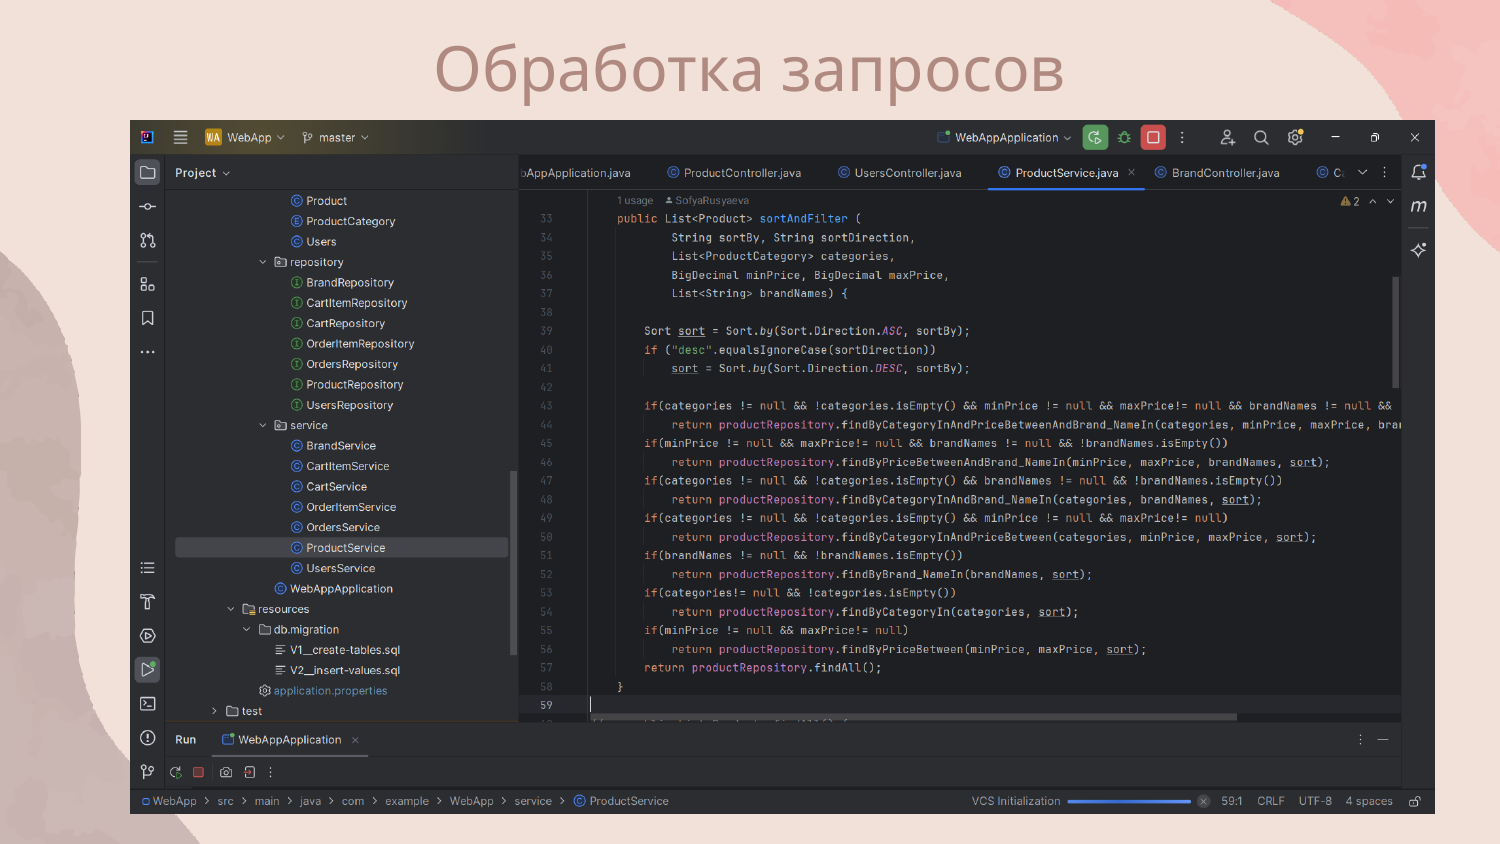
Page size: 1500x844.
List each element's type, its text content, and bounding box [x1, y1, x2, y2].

picture [0, 0, 1500, 844]
text_box Обработка запросов [65, 13, 1435, 102]
